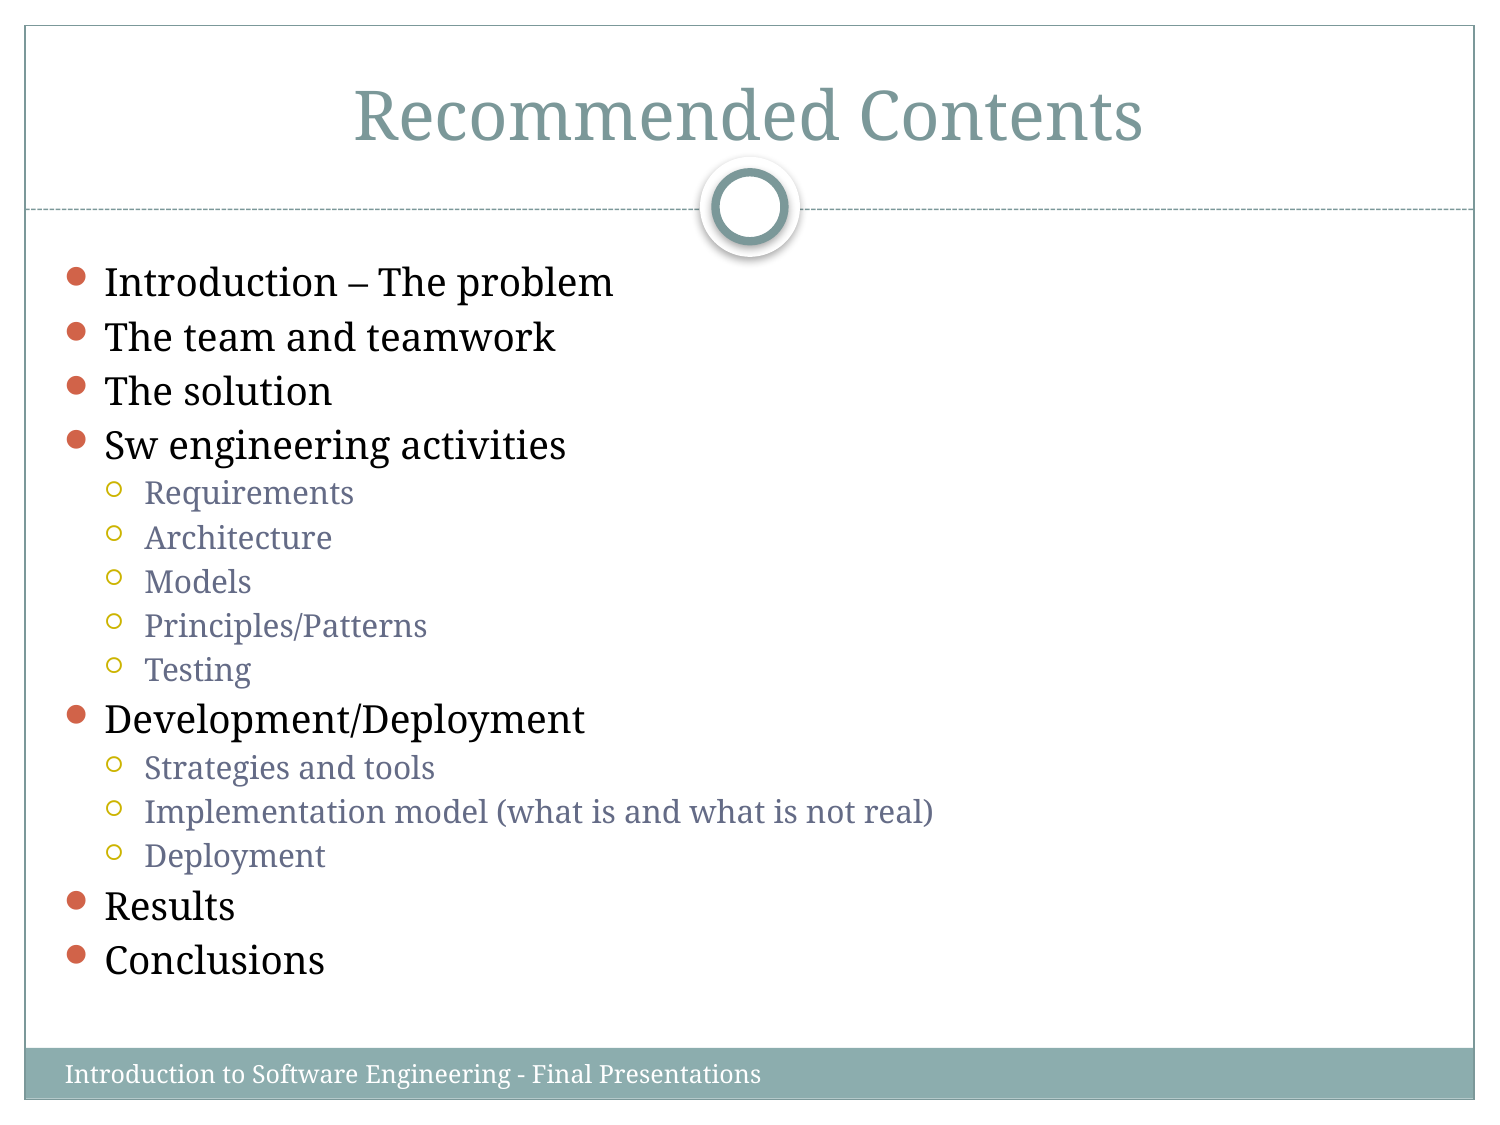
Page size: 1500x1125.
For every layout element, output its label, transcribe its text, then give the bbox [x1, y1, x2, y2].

footer Introduction to Software Engineering - Final Presentations [50, 1051, 926, 1112]
title Recommended Contents [49, 37, 1450, 162]
list Introduction – The problem The team and teamwork The solution Sw engineering activities Requirements Architecture Models Principles/Patterns Testing Development/Deployment Strategies and tools Implementation model (what is and what is not real) Deployment Results Conclusions [49, 250, 1445, 1001]
